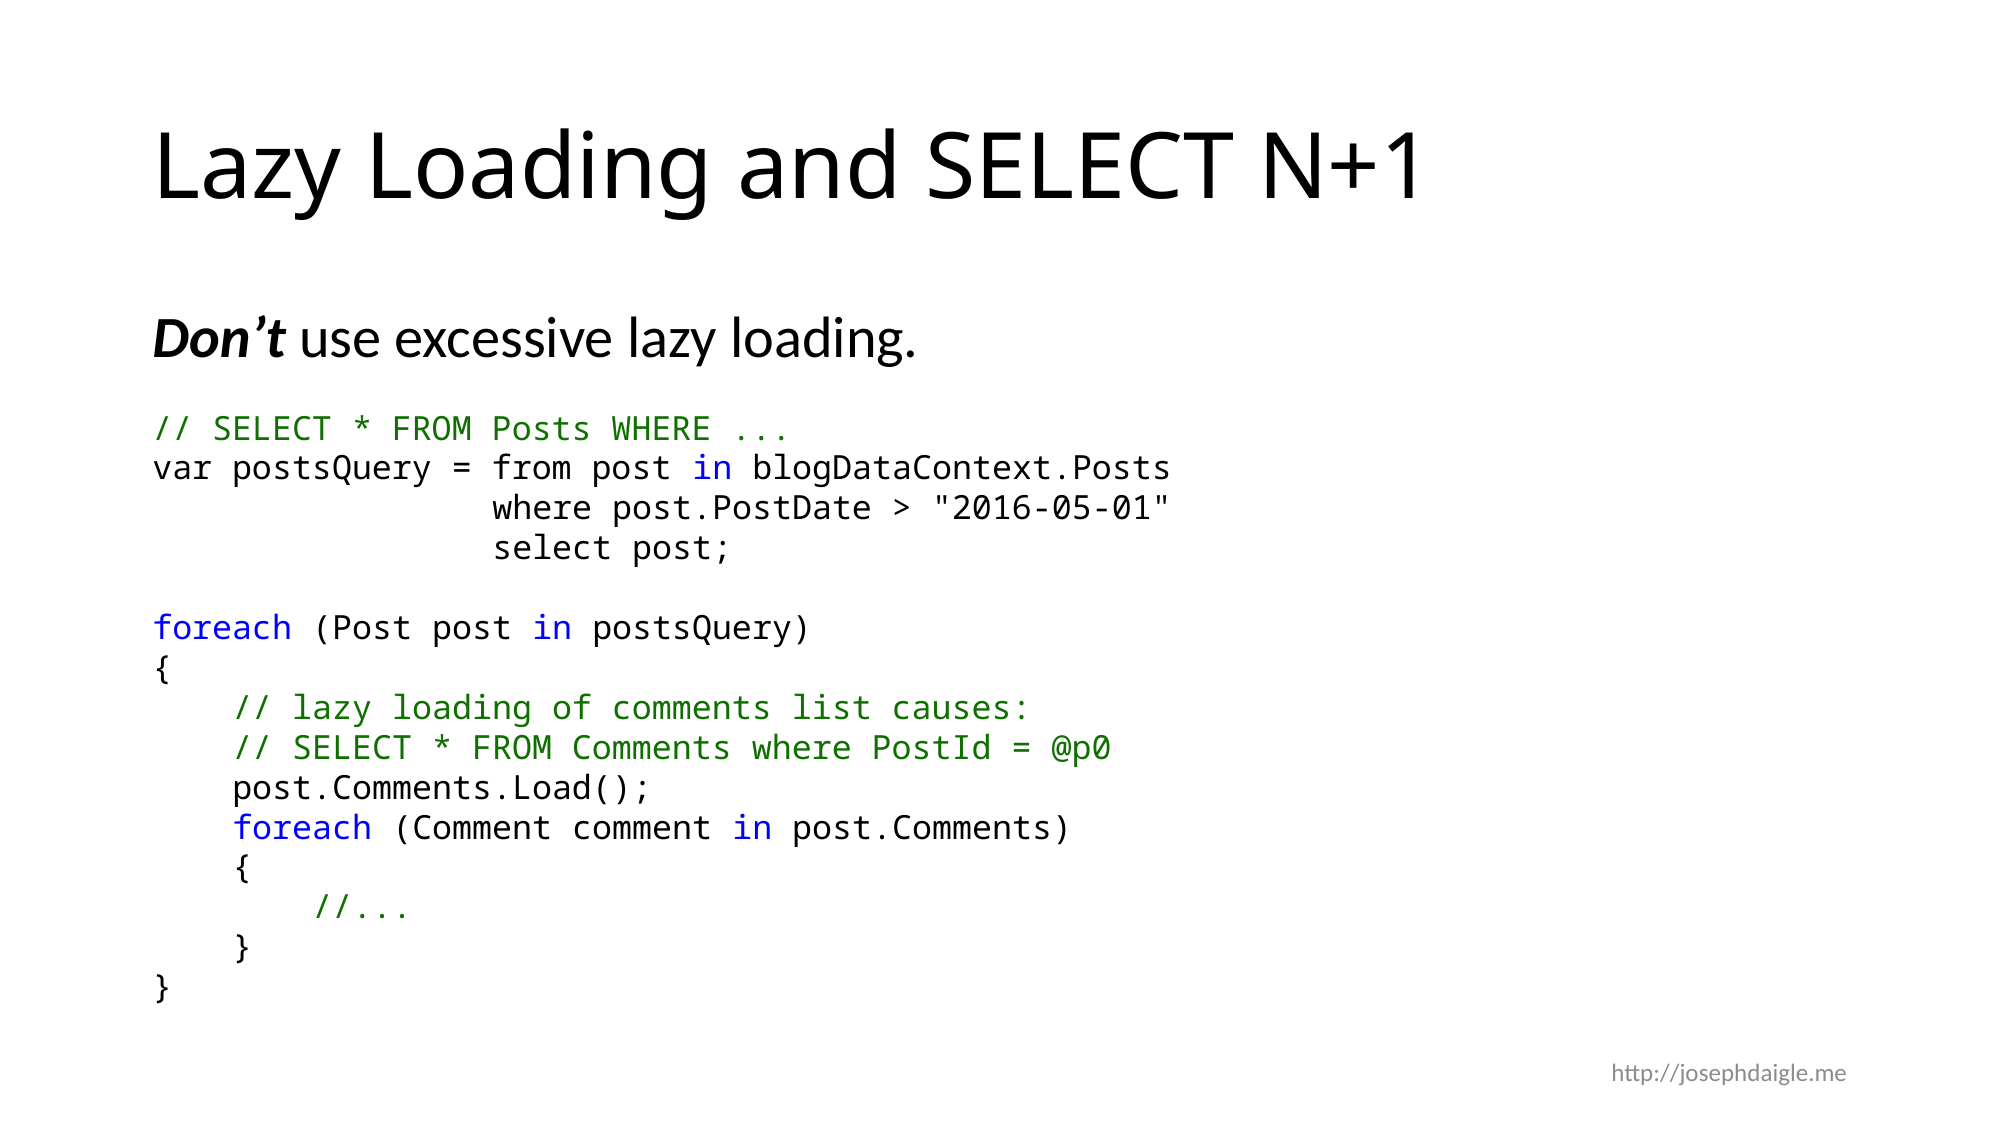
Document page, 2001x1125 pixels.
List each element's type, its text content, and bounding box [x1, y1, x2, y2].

text_box // SELECT * FROM Posts WHERE ... var postsQuery = from post in blogDataContext.Posts where post.PostDate > "2016-05-01" select post; foreach (Post post in postsQuery) { // lazy loading of comments list causes: // SELECT * FROM Comments where PostId = @p0 post.Comments.Load(); foreach (Comment comment in post.Comments) { //... } } [137, 399, 1684, 1013]
list Don’t use excessive lazy loading. [137, 299, 1863, 1014]
footer http://josephdaigle.me [1338, 1042, 1863, 1102]
title Lazy Loading and SELECT N+1 [137, 59, 1863, 278]
